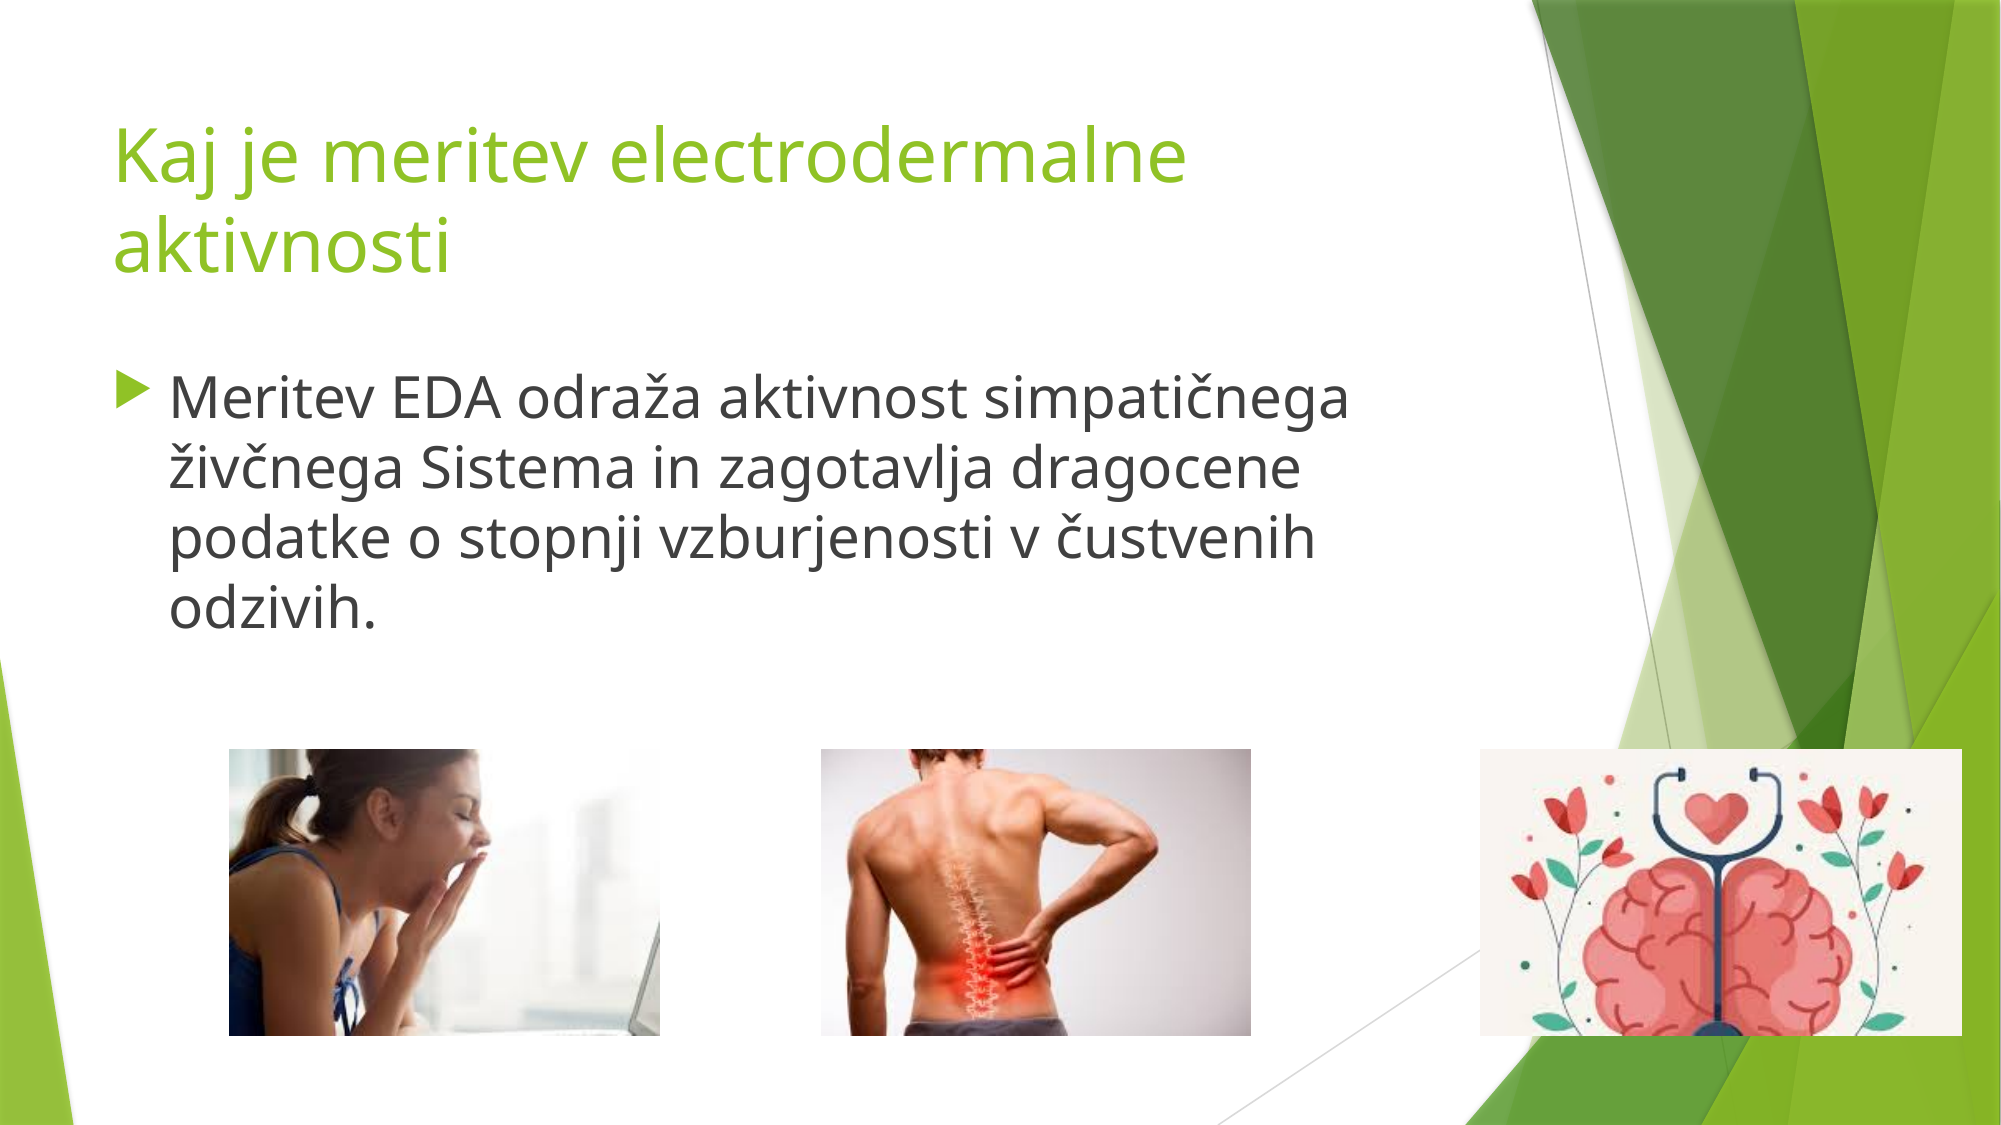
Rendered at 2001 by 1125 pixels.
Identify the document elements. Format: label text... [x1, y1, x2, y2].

picture [229, 749, 661, 1037]
title Kaj je meritev electrodermalne aktivnosti [97, 99, 1546, 317]
picture [820, 749, 1252, 1037]
list Meritev EDA odraža aktivnost simpatičnega živčnega Sistema in zagotavlja dragocene podatke o stopnji vzburjenosti v čustvenih odzivih. [97, 206, 1508, 860]
picture [1480, 749, 1963, 1037]
